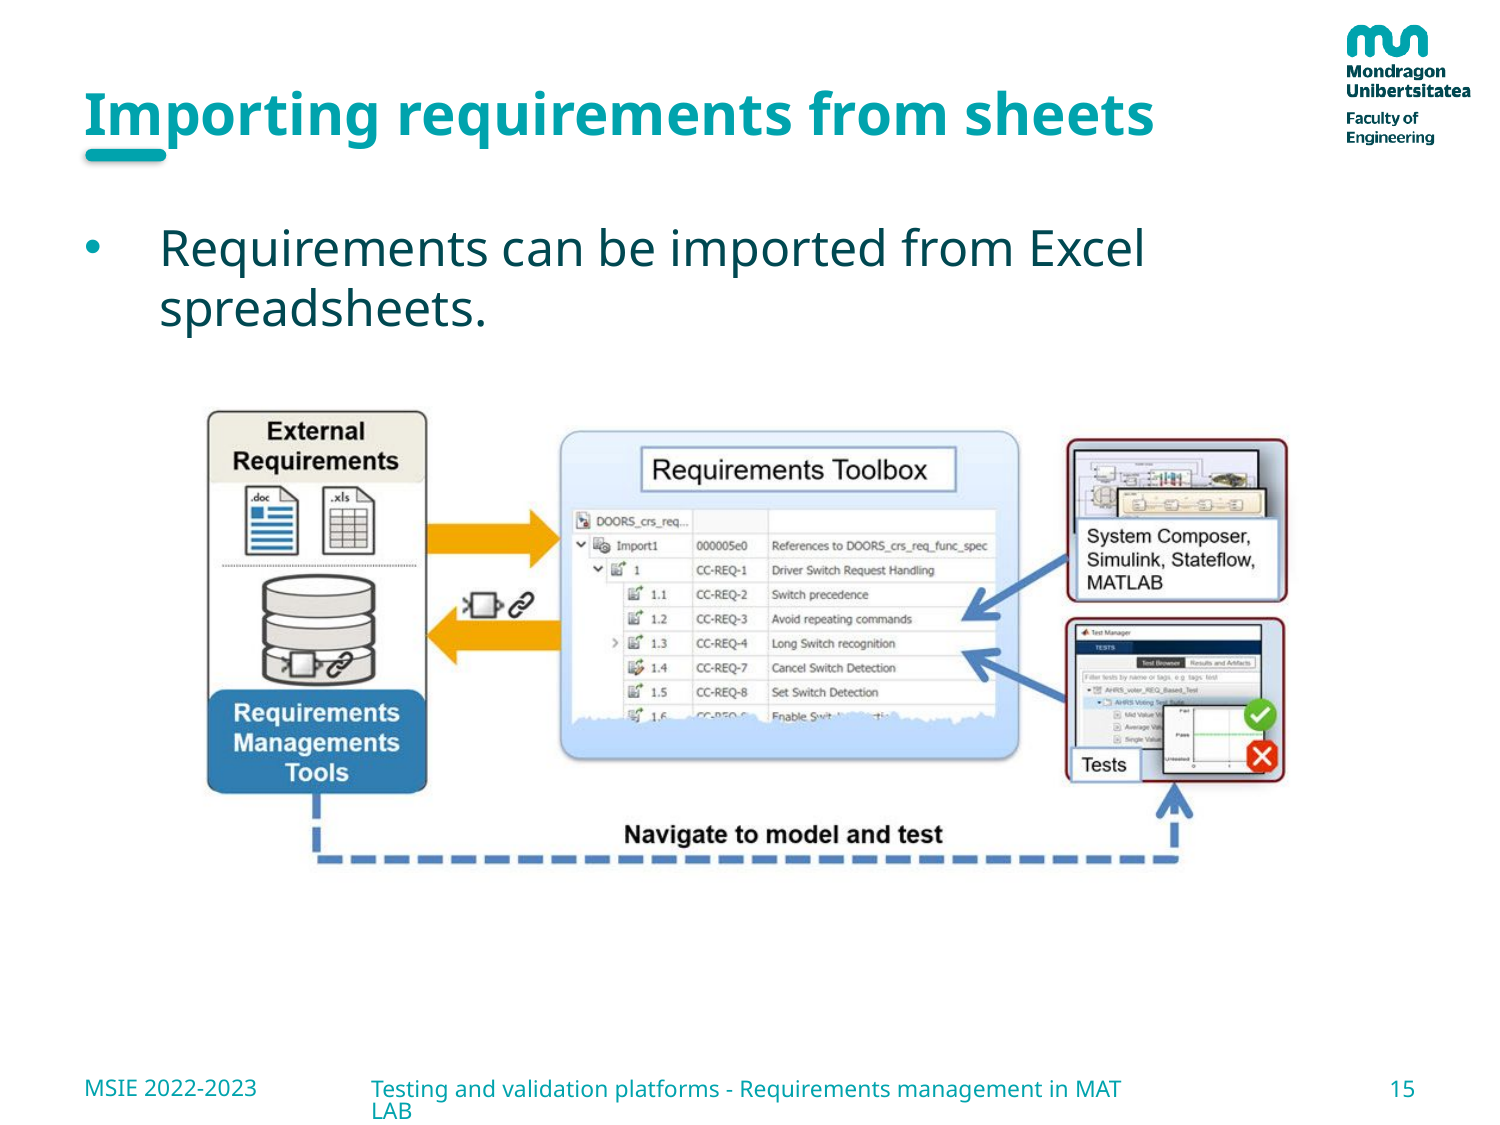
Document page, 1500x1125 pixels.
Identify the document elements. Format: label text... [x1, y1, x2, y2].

slide_number MSIE 2022-2023 [69, 1057, 292, 1118]
title Importing requirements from sheets [69, 77, 1327, 148]
slide_number 15 [1248, 1059, 1431, 1120]
footer Testing and validation platforms - Requirements management in MATLAB [356, 1059, 1140, 1120]
list Requirements can be imported from Excel spreadsheets. [69, 209, 1431, 999]
picture [165, 393, 1356, 889]
picture [1319, 0, 1500, 170]
